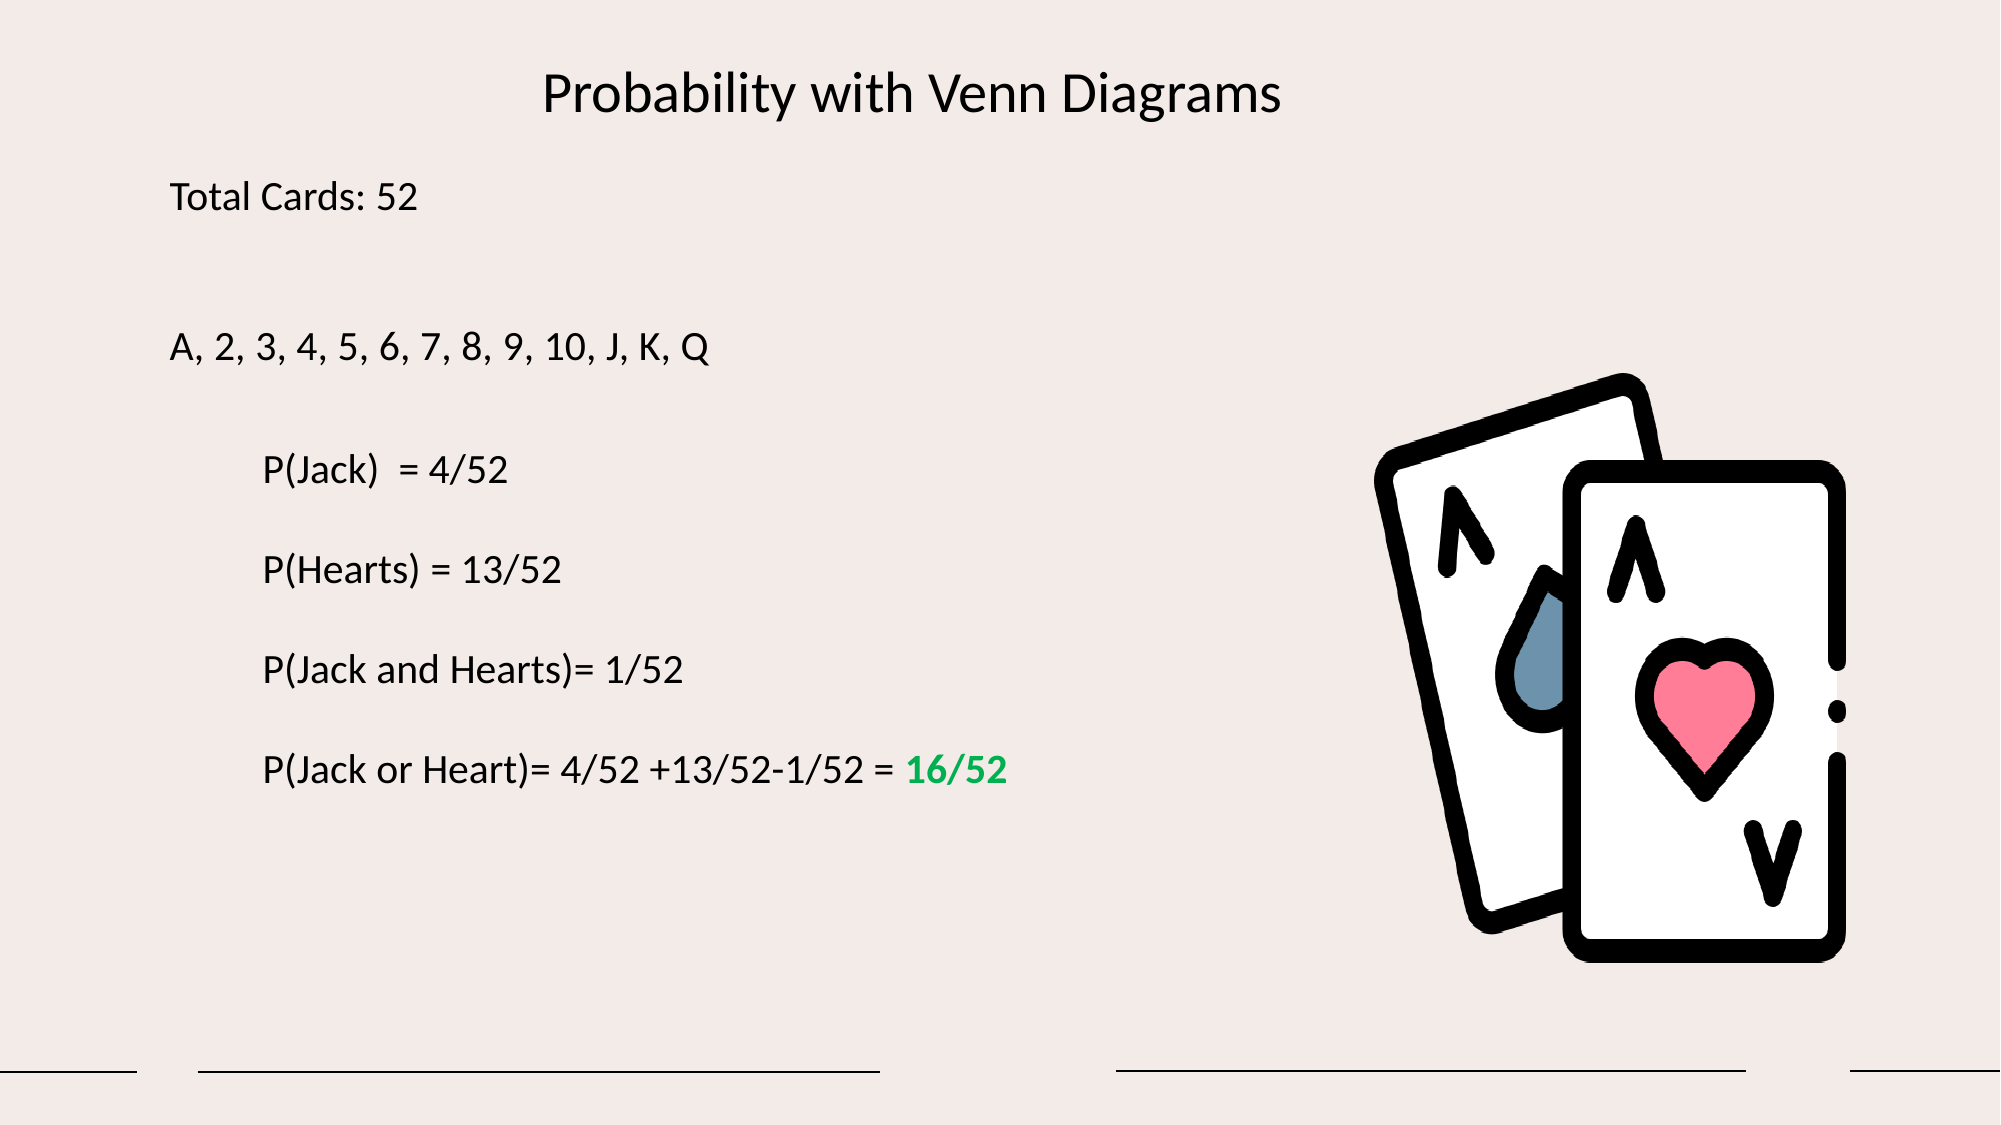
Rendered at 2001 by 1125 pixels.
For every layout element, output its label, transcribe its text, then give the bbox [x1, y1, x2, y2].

text_box P(Jack) = 4/52 P(Hearts) = 13/52 P(Jack and Hearts)= 1/52 P(Jack or Heart)= 4/52 +13/52-1/52 = 16/52 [247, 433, 1024, 799]
text_box Probability with Venn Diagrams [527, 46, 1399, 131]
text_box Total Cards: 52 A, 2, 3, 4, 5, 6, 7, 8, 9, 10, J, K, Q [154, 160, 1762, 426]
picture [1374, 373, 1846, 963]
